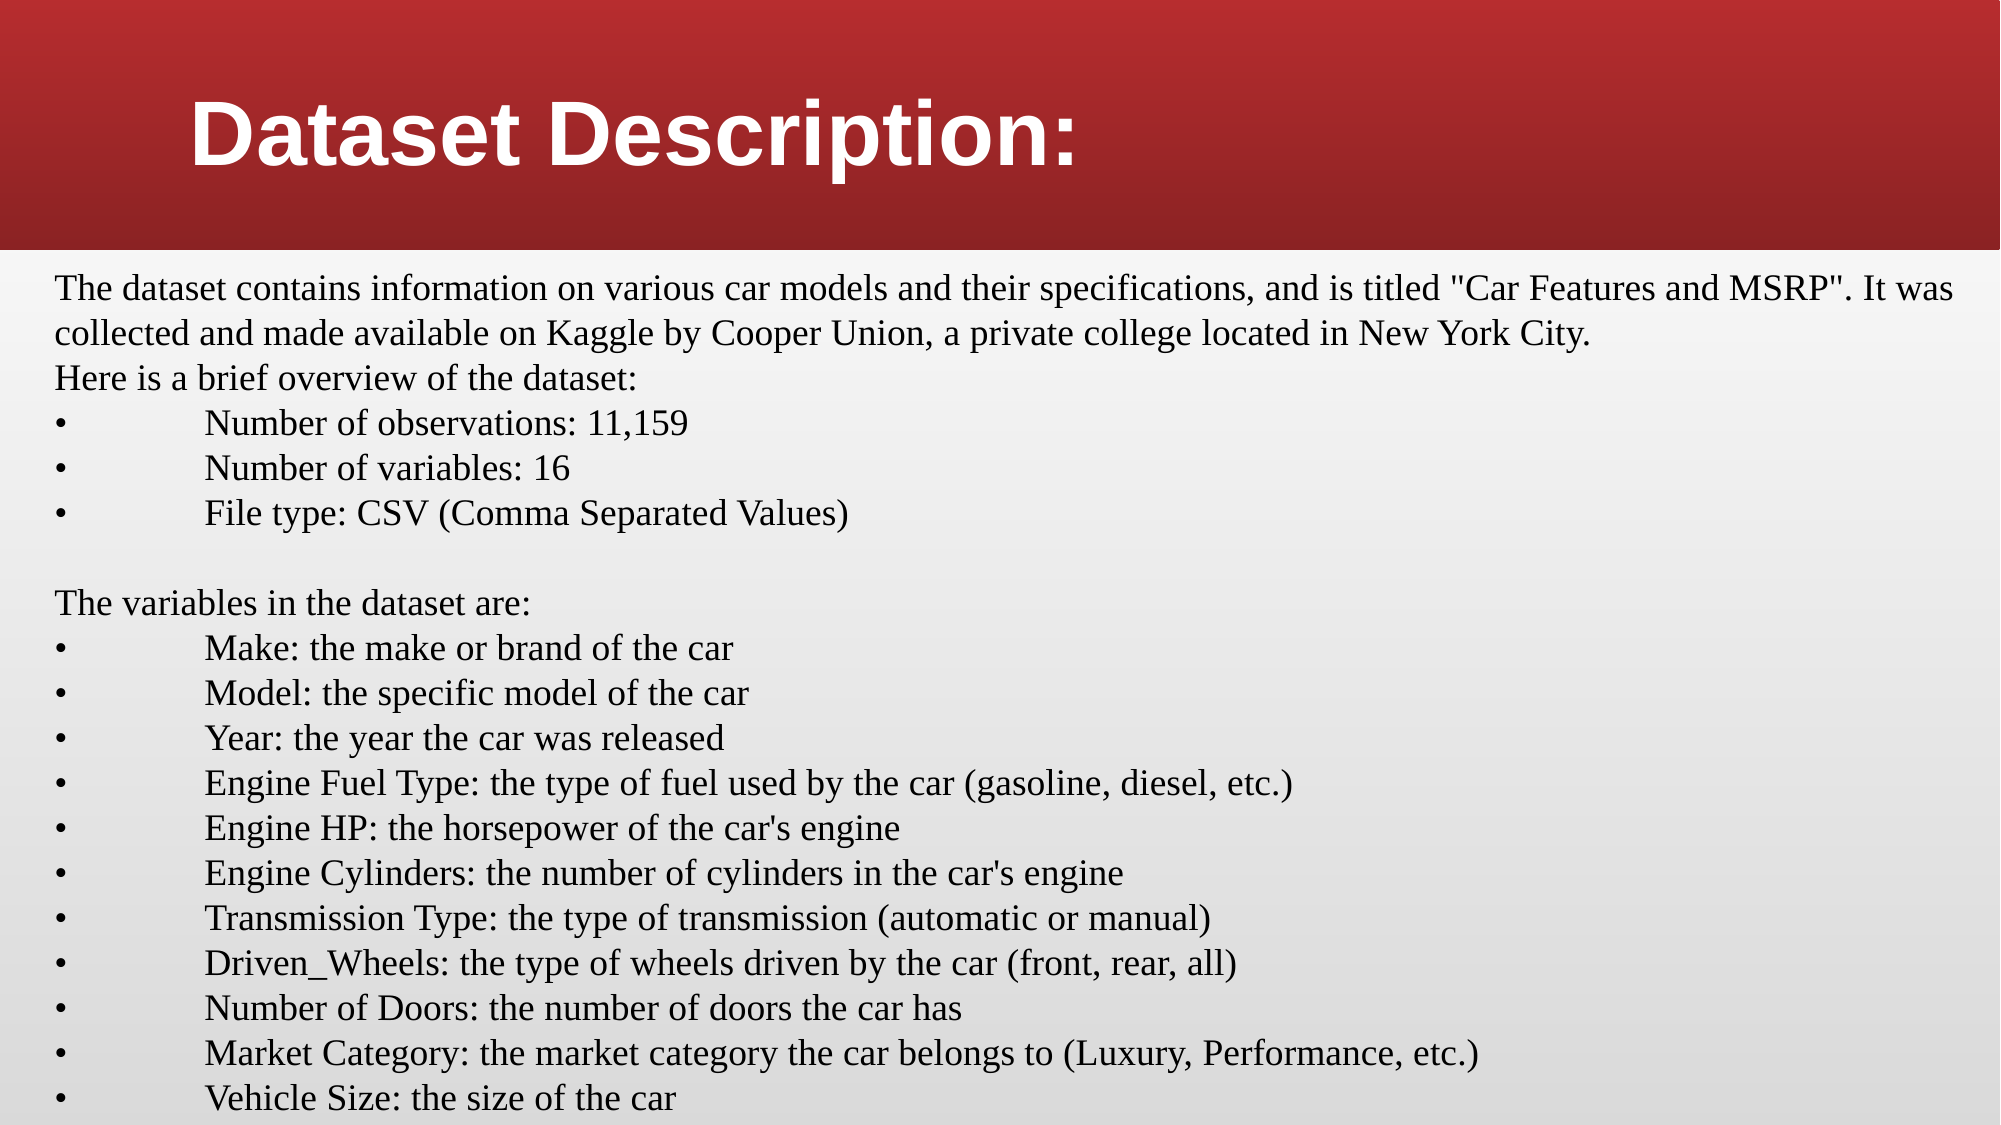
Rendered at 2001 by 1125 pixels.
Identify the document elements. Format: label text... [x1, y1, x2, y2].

title Dataset Description: [174, 16, 1825, 234]
text_box The dataset contains information on various car models and their specifications, and is titled "Car Features and MSRP". It was collected and made available on Kaggle by Cooper Union, a private college located in New York City. Here is a brief overview of the dataset: • Number of observations: 11,159 • Number of variables: 16 • File type: CSV (Comma Separated Values) The variables in the dataset are: • Make: the make or brand of the car • Model: the specific model of the car • Year: the year the car was released • Engine Fuel Type: the type of fuel used by the car (gasoline, diesel, etc.) • Engine HP: the horsepower of the car's engine • Engine Cylinders: the number of cylinders in the car's engine • Transmission Type: the type of transmission (automatic or manual) • Driven_Wheels: the type of wheels driven by the car (front, rear, all) • Number of Doors: the number of doors the car has • Market Category: the market category the car belongs to (Luxury, Performance, etc.) • Vehicle Size: the size of the car [39, 255, 1997, 1125]
